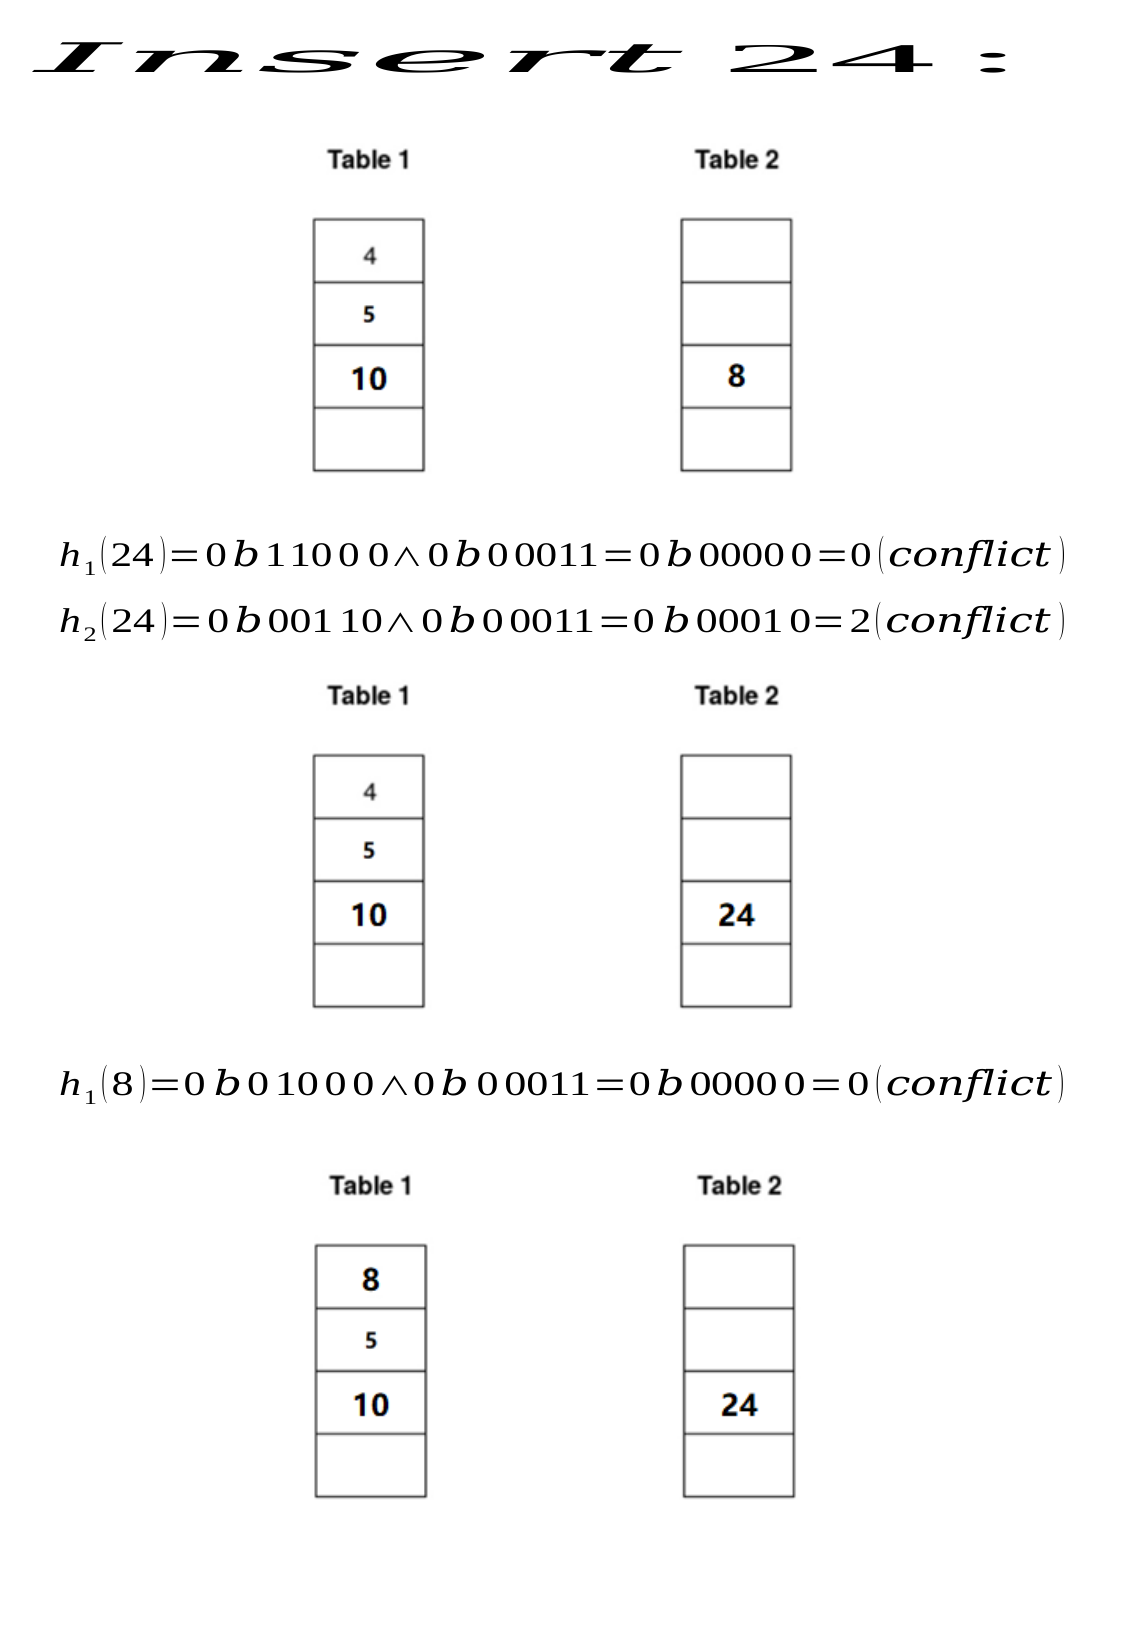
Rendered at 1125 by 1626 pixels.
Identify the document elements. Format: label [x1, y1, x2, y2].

picture [305, 674, 815, 1025]
picture [307, 1164, 818, 1515]
picture [305, 138, 820, 492]
